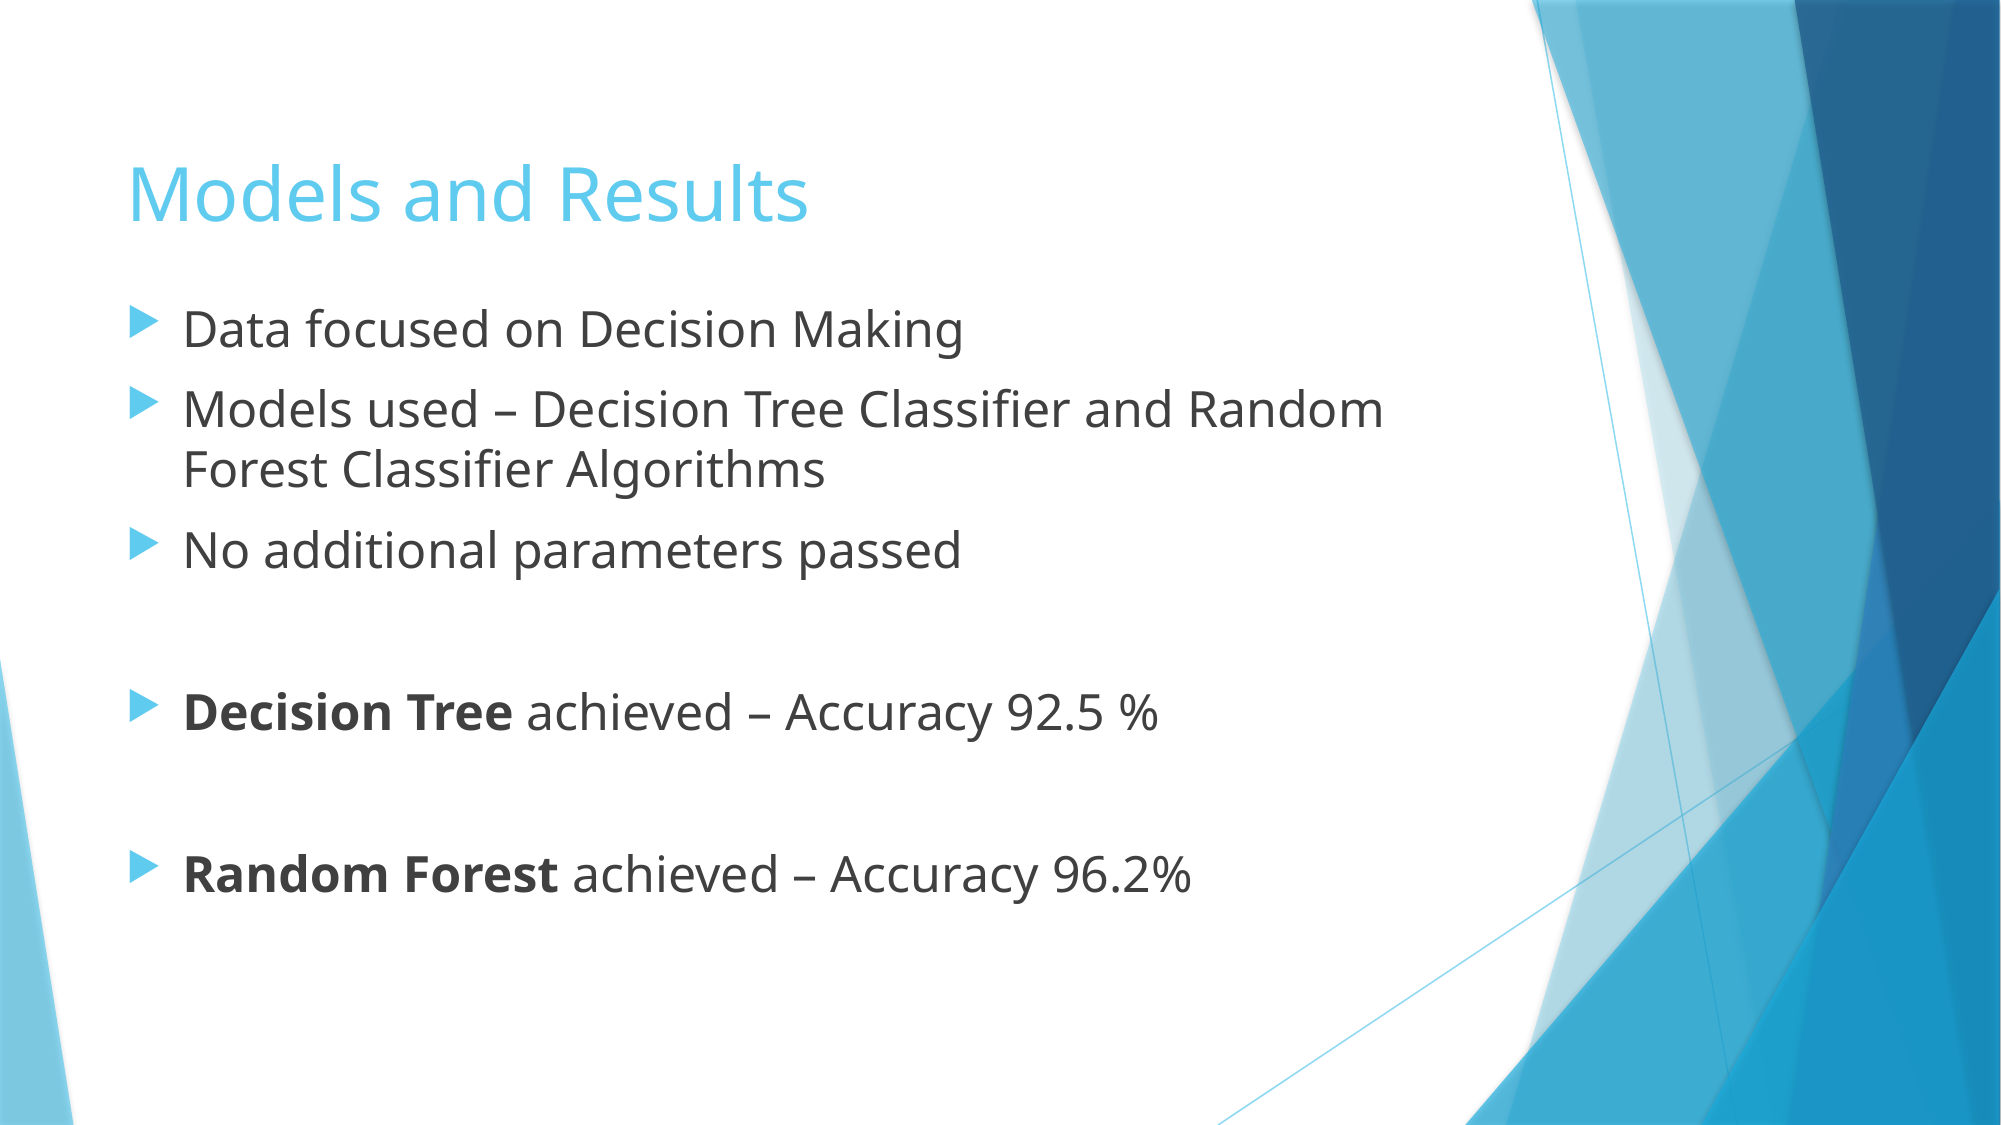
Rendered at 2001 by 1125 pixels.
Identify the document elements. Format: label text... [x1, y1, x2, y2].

list Data focused on Decision Making Models used – Decision Tree Classifier and Random Forest Classifier Algorithms No additional parameters passed Decision Tree achieved – Accuracy 92.5 % Random Forest achieved – Accuracy 96.2% [111, 289, 1558, 970]
title Models and Results [111, 139, 1522, 245]
